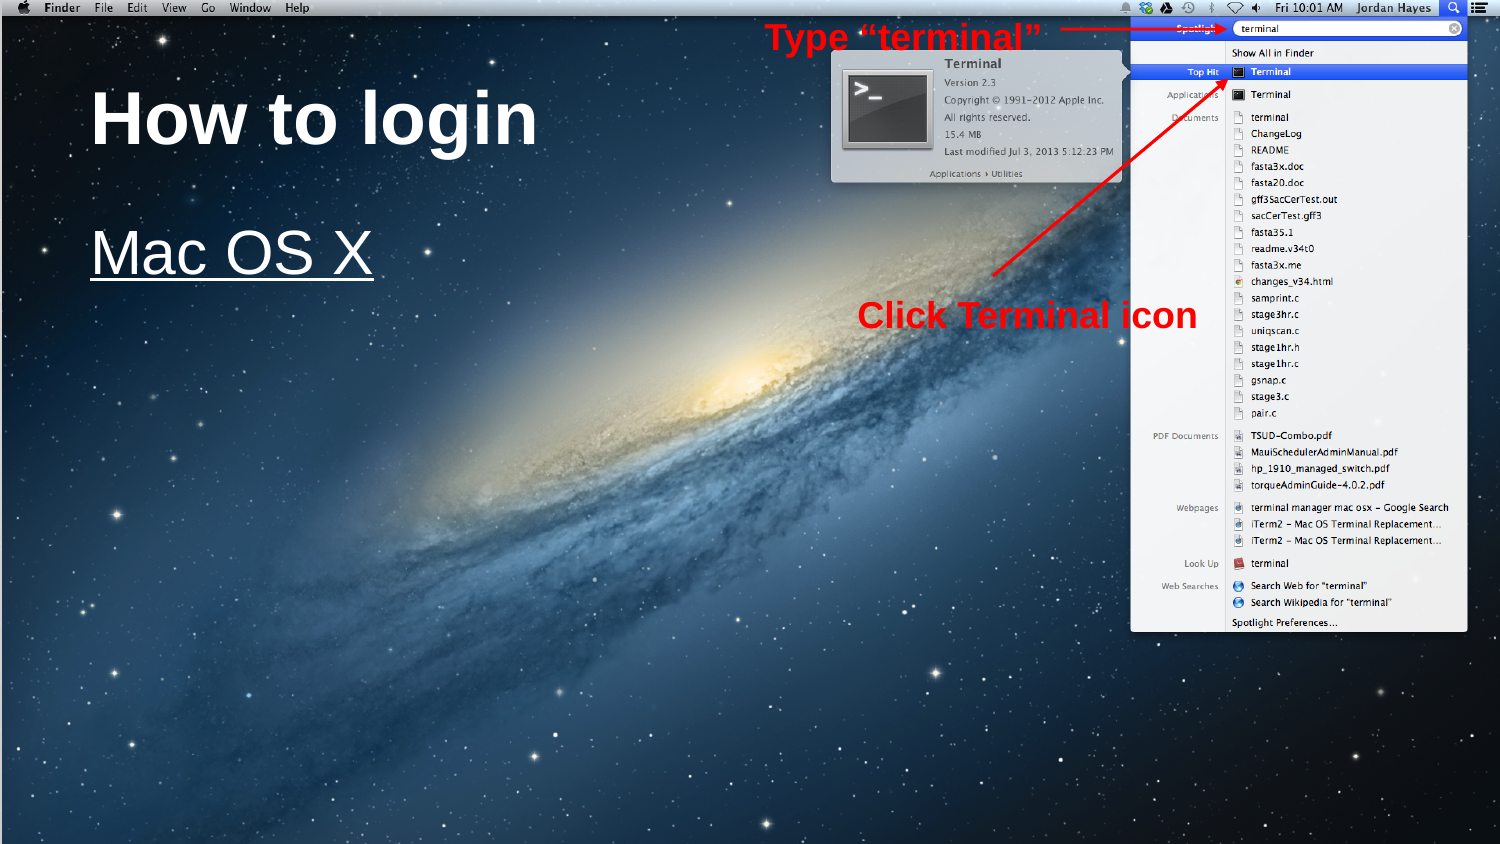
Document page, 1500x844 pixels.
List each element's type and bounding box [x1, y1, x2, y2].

picture [1, 0, 1500, 844]
text_box [992, 78, 1229, 277]
